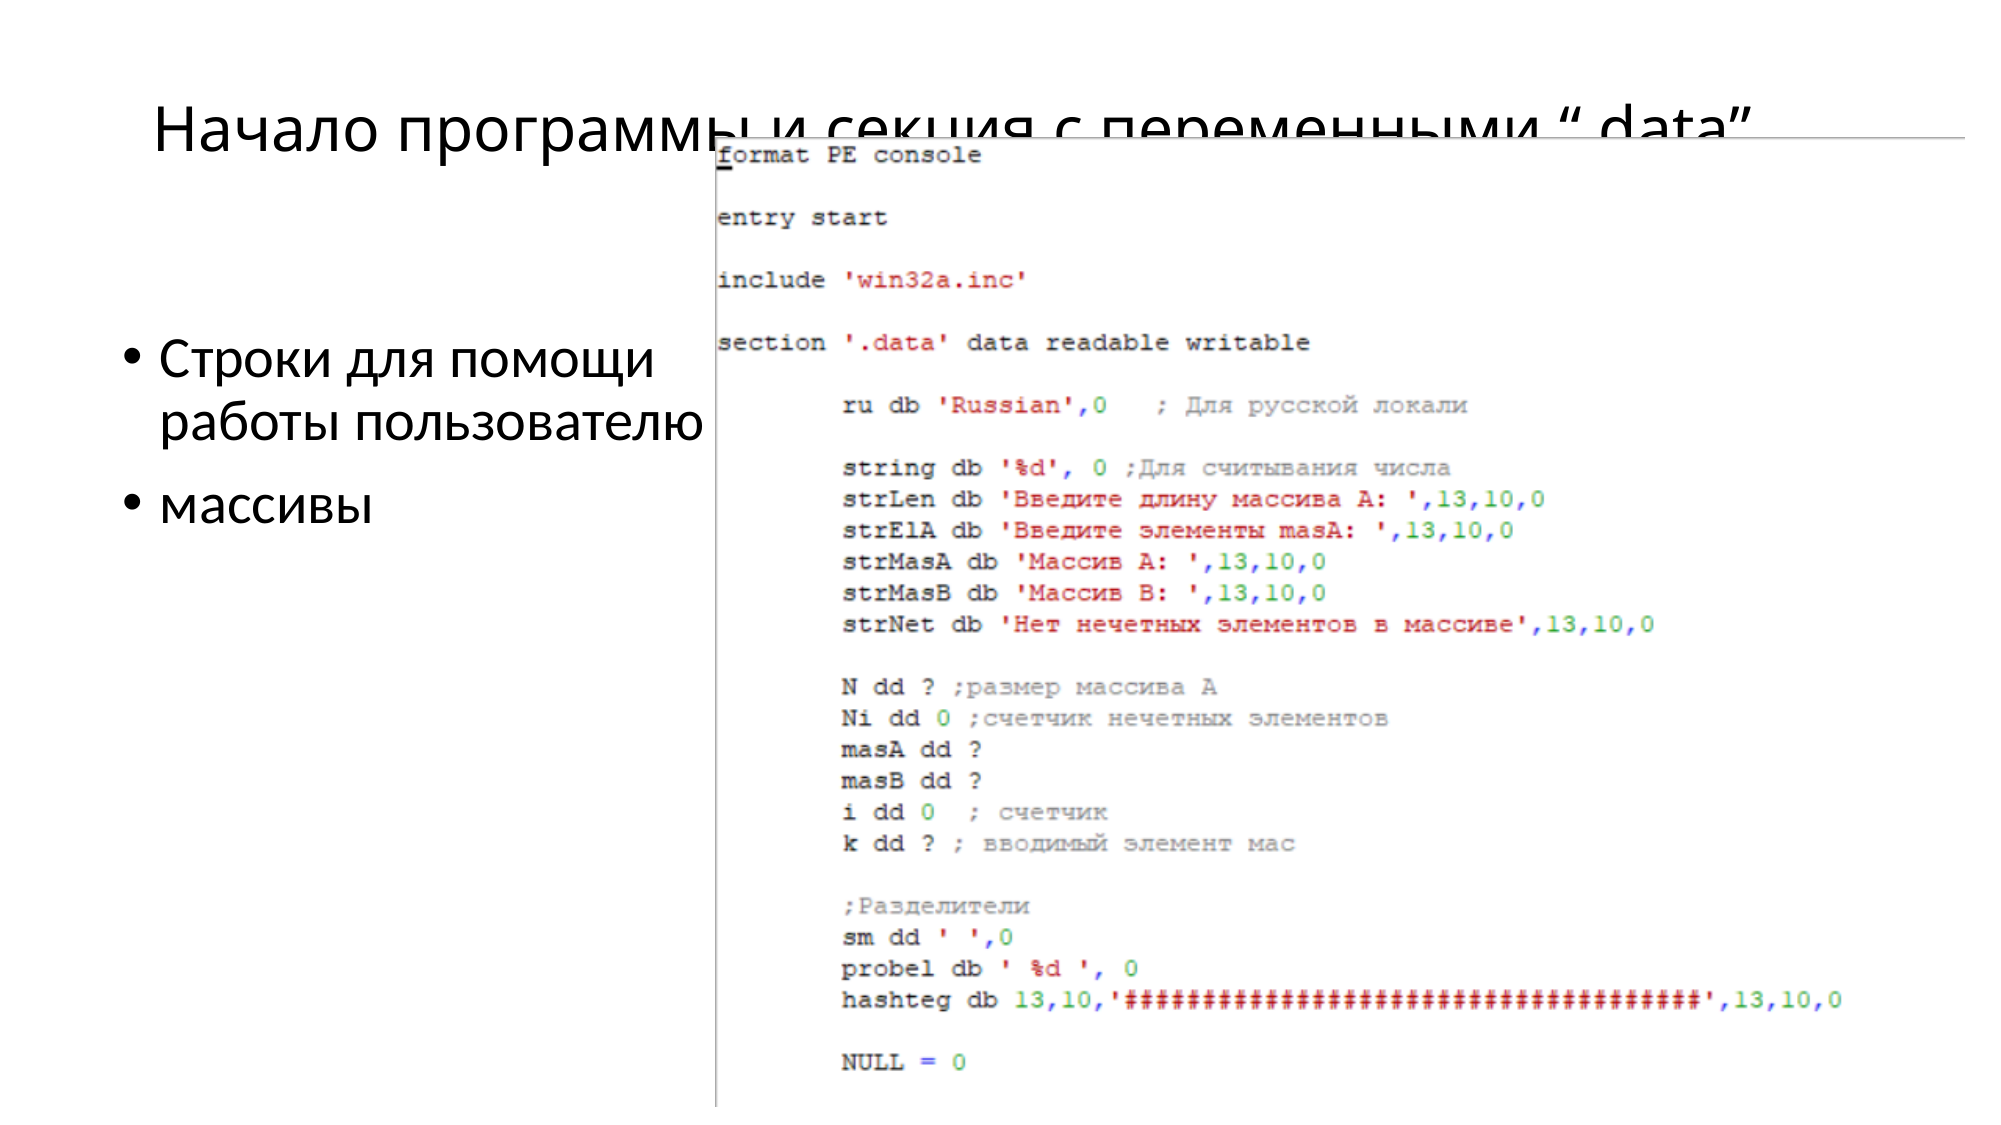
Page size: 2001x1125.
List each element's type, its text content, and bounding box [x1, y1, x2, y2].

picture [715, 137, 1965, 1107]
title Начало программы и секция с переменными “.data” [137, 59, 1863, 278]
list Строки для помощи работы пользователю массивы [107, 319, 715, 1034]
